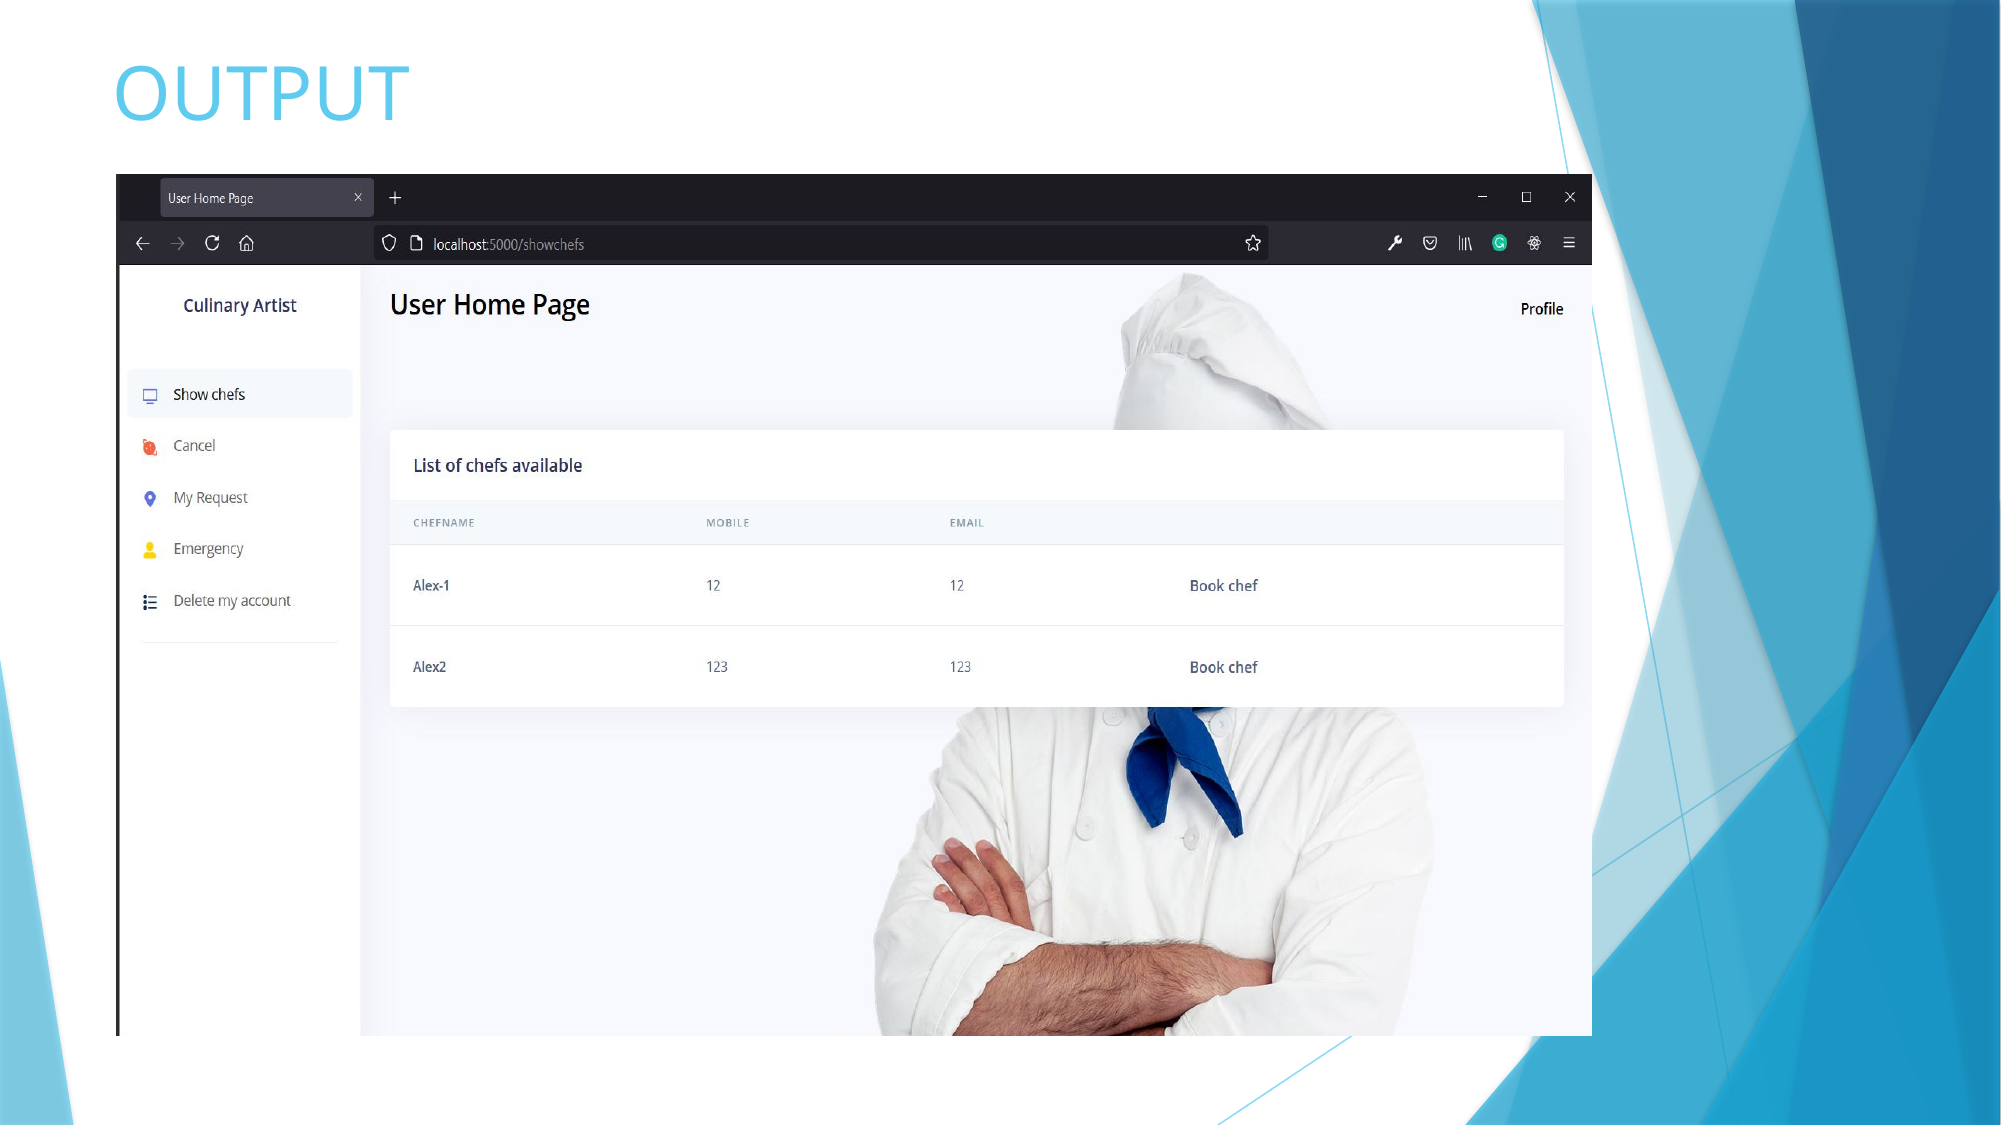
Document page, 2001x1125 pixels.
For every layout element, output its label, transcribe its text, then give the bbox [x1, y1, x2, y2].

title OUTPUT [97, 37, 1550, 156]
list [115, 173, 1593, 1037]
